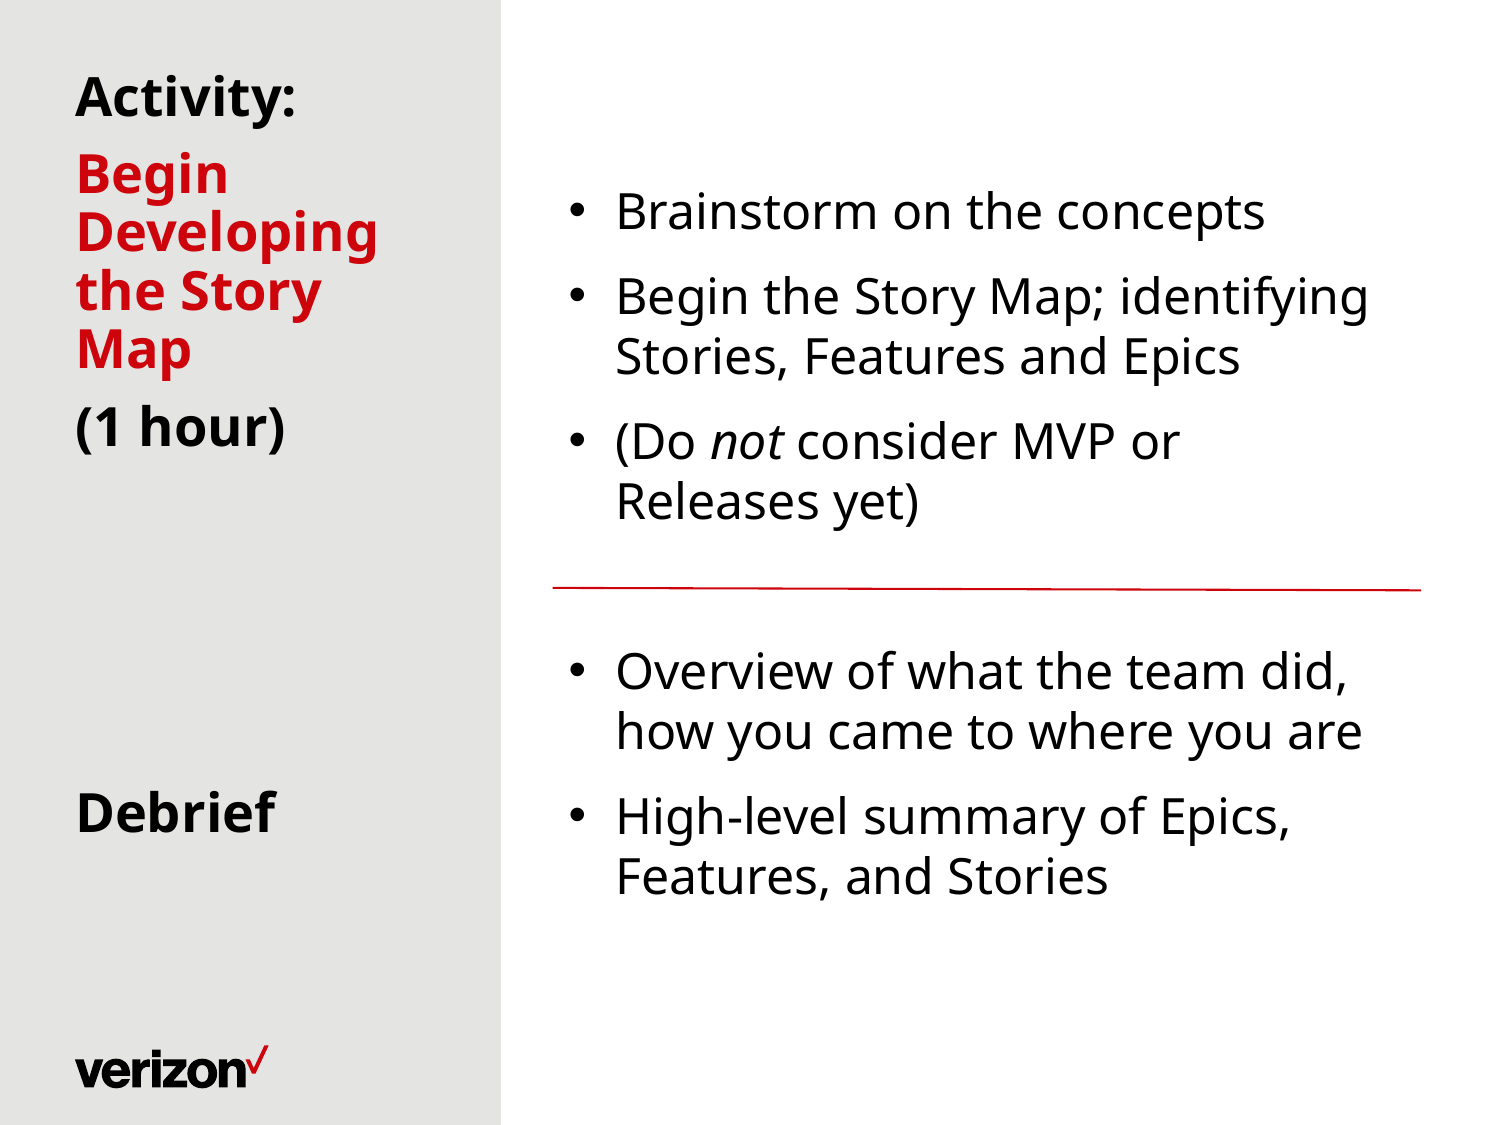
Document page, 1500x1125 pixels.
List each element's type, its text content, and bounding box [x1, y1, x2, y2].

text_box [553, 587, 1421, 591]
list Activity: Begin Developing the Story Map (1 hour) Debrief [75, 69, 425, 1012]
text_box Brainstorm on the concepts Begin the Story Map; identifying Stories, Features and Epics (Do not consider MVP or Releases yet) Overview of what the team did, how you came to where you are High-level summary of Epics, Features, and Stories [553, 172, 1392, 587]
text_box Brainstorm on the concepts Begin the Story Map; identifying Stories, Features and Epics (Do not consider MVP or Releases yet) Overview of what the team did, how you came to where you are High-level summary of Epics, Features, and Stories [553, 591, 1392, 912]
